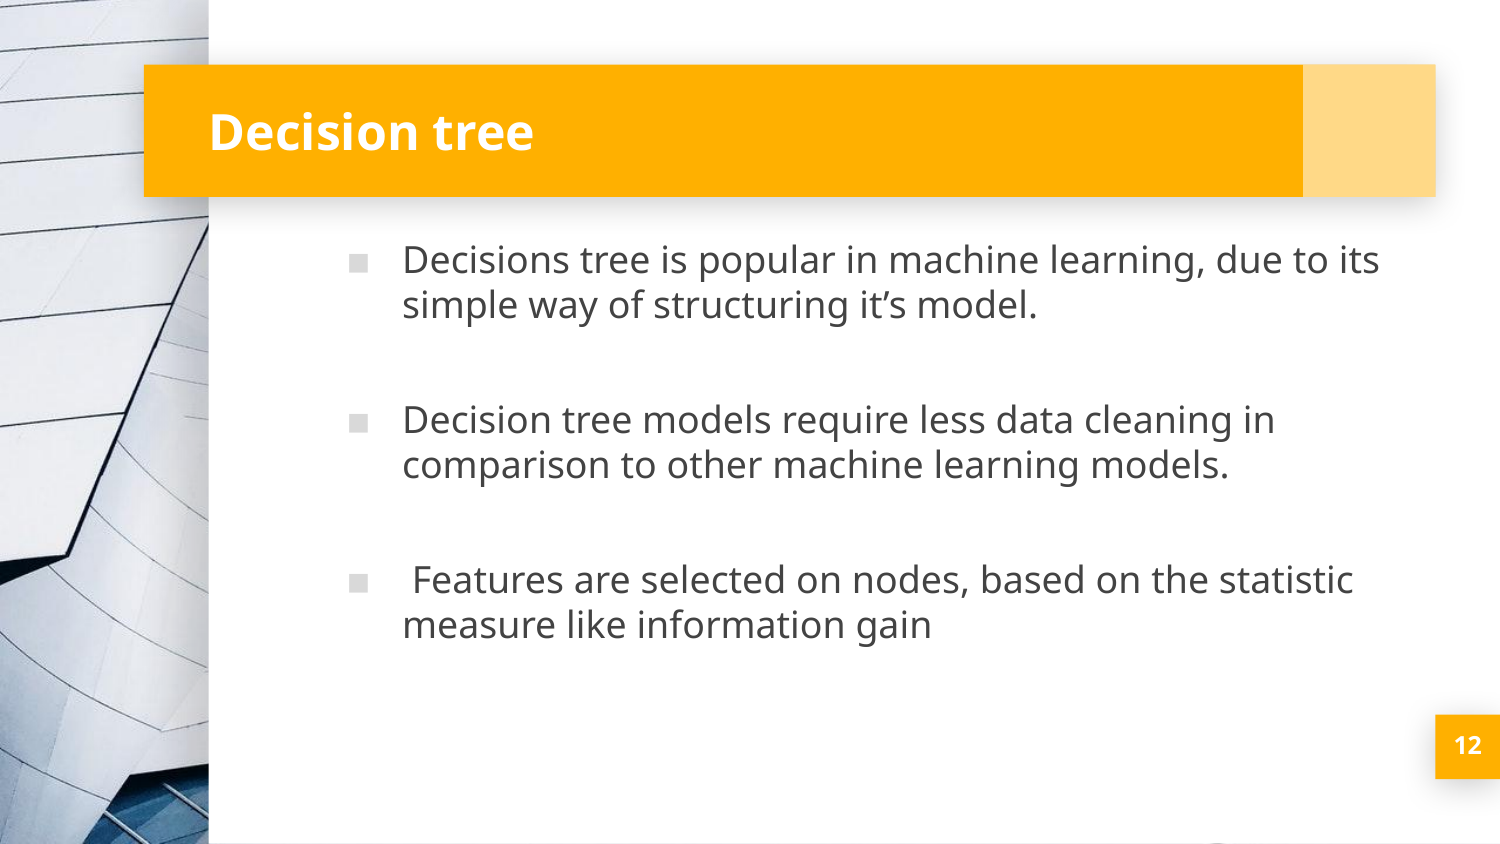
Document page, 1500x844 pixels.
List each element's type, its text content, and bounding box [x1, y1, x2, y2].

slide_number ‹#› [1435, 714, 1500, 780]
list Decisions tree is popular in machine learning, due to its simple way of structuring it’s model. Decision tree models require less data cleaning in comparison to other machine learning models. Features are selected on nodes, based on the statistic measure like information gain [312, 221, 1418, 704]
picture [0, 0, 208, 844]
title Decision tree [193, 64, 1300, 197]
